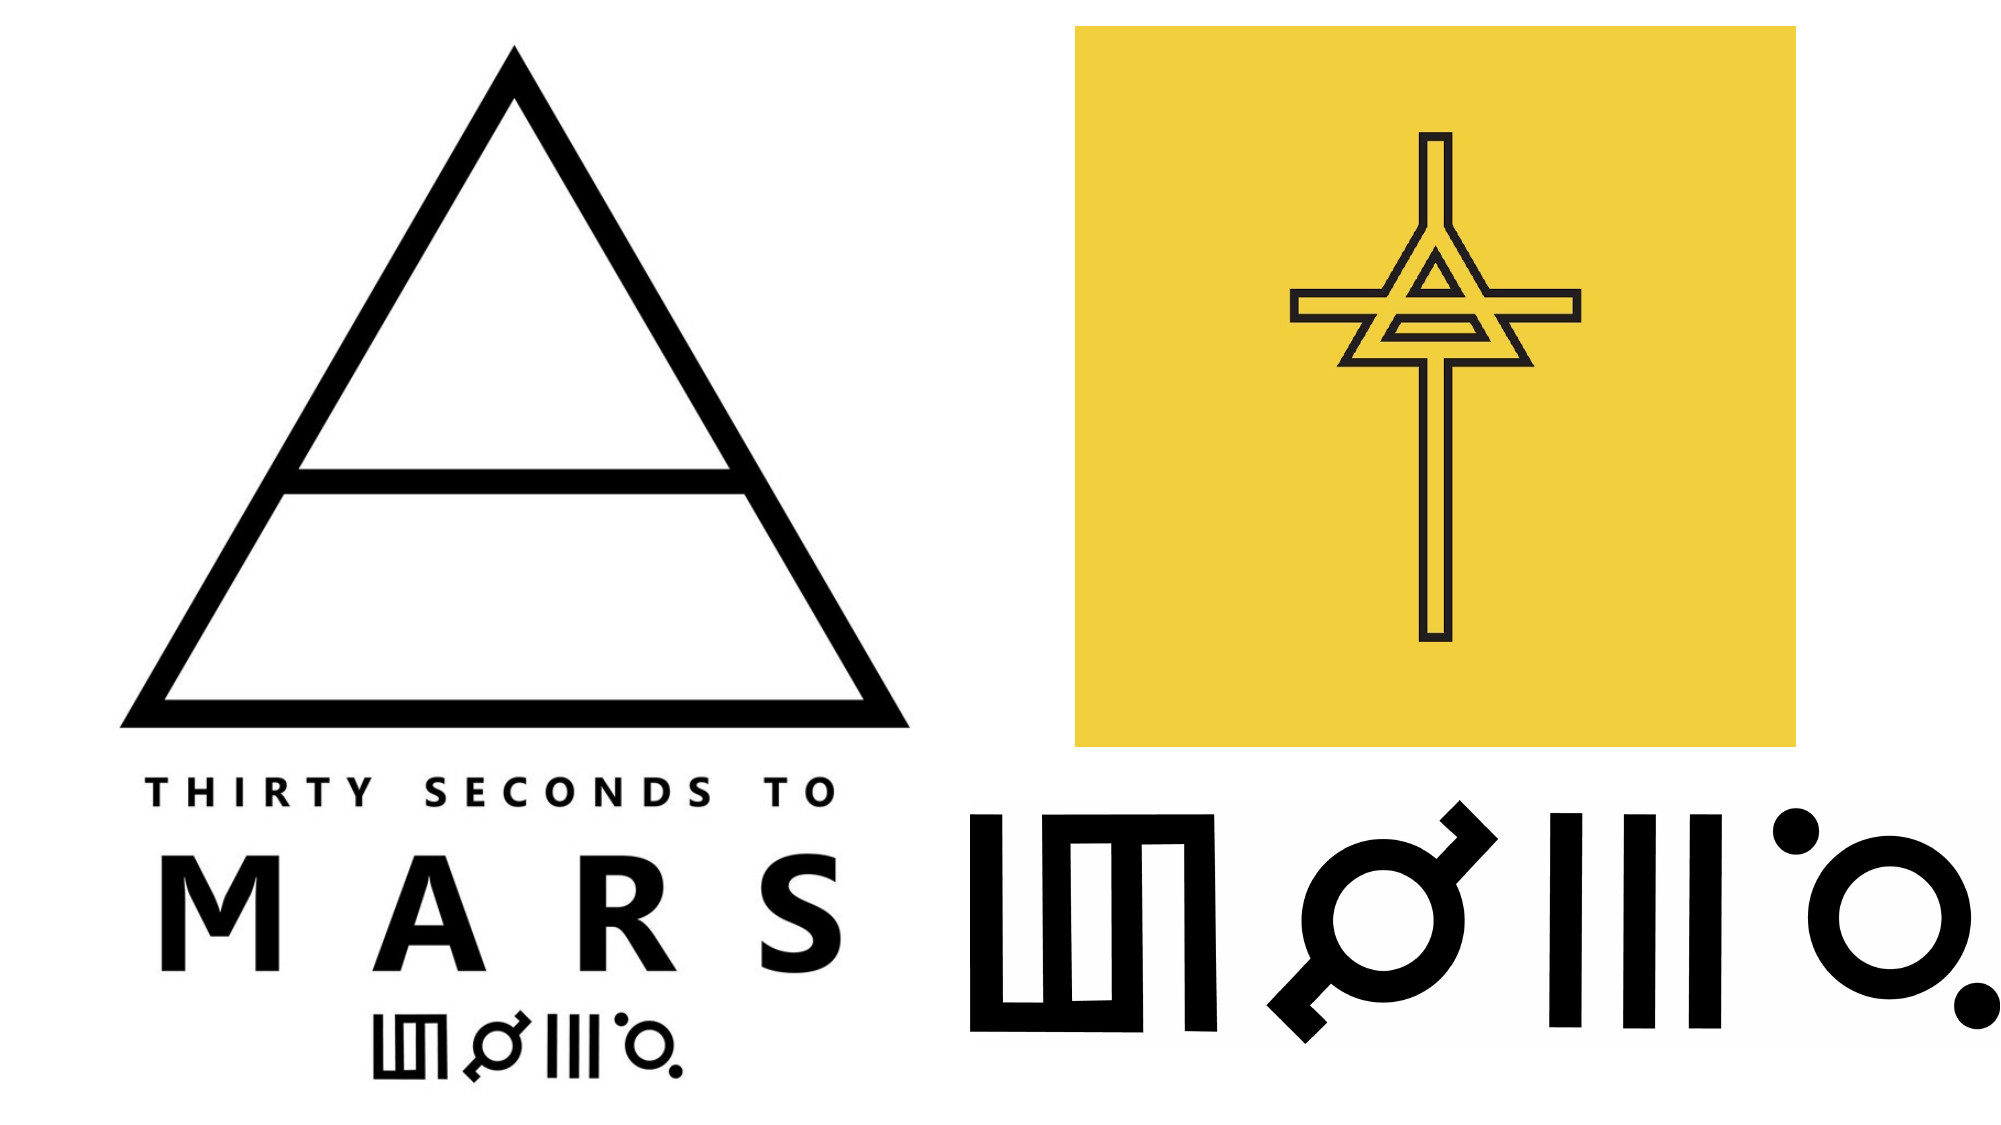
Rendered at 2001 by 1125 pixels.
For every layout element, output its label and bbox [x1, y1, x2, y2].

picture [77, 0, 955, 1125]
picture [1075, 26, 1796, 747]
picture [970, 800, 2000, 1045]
